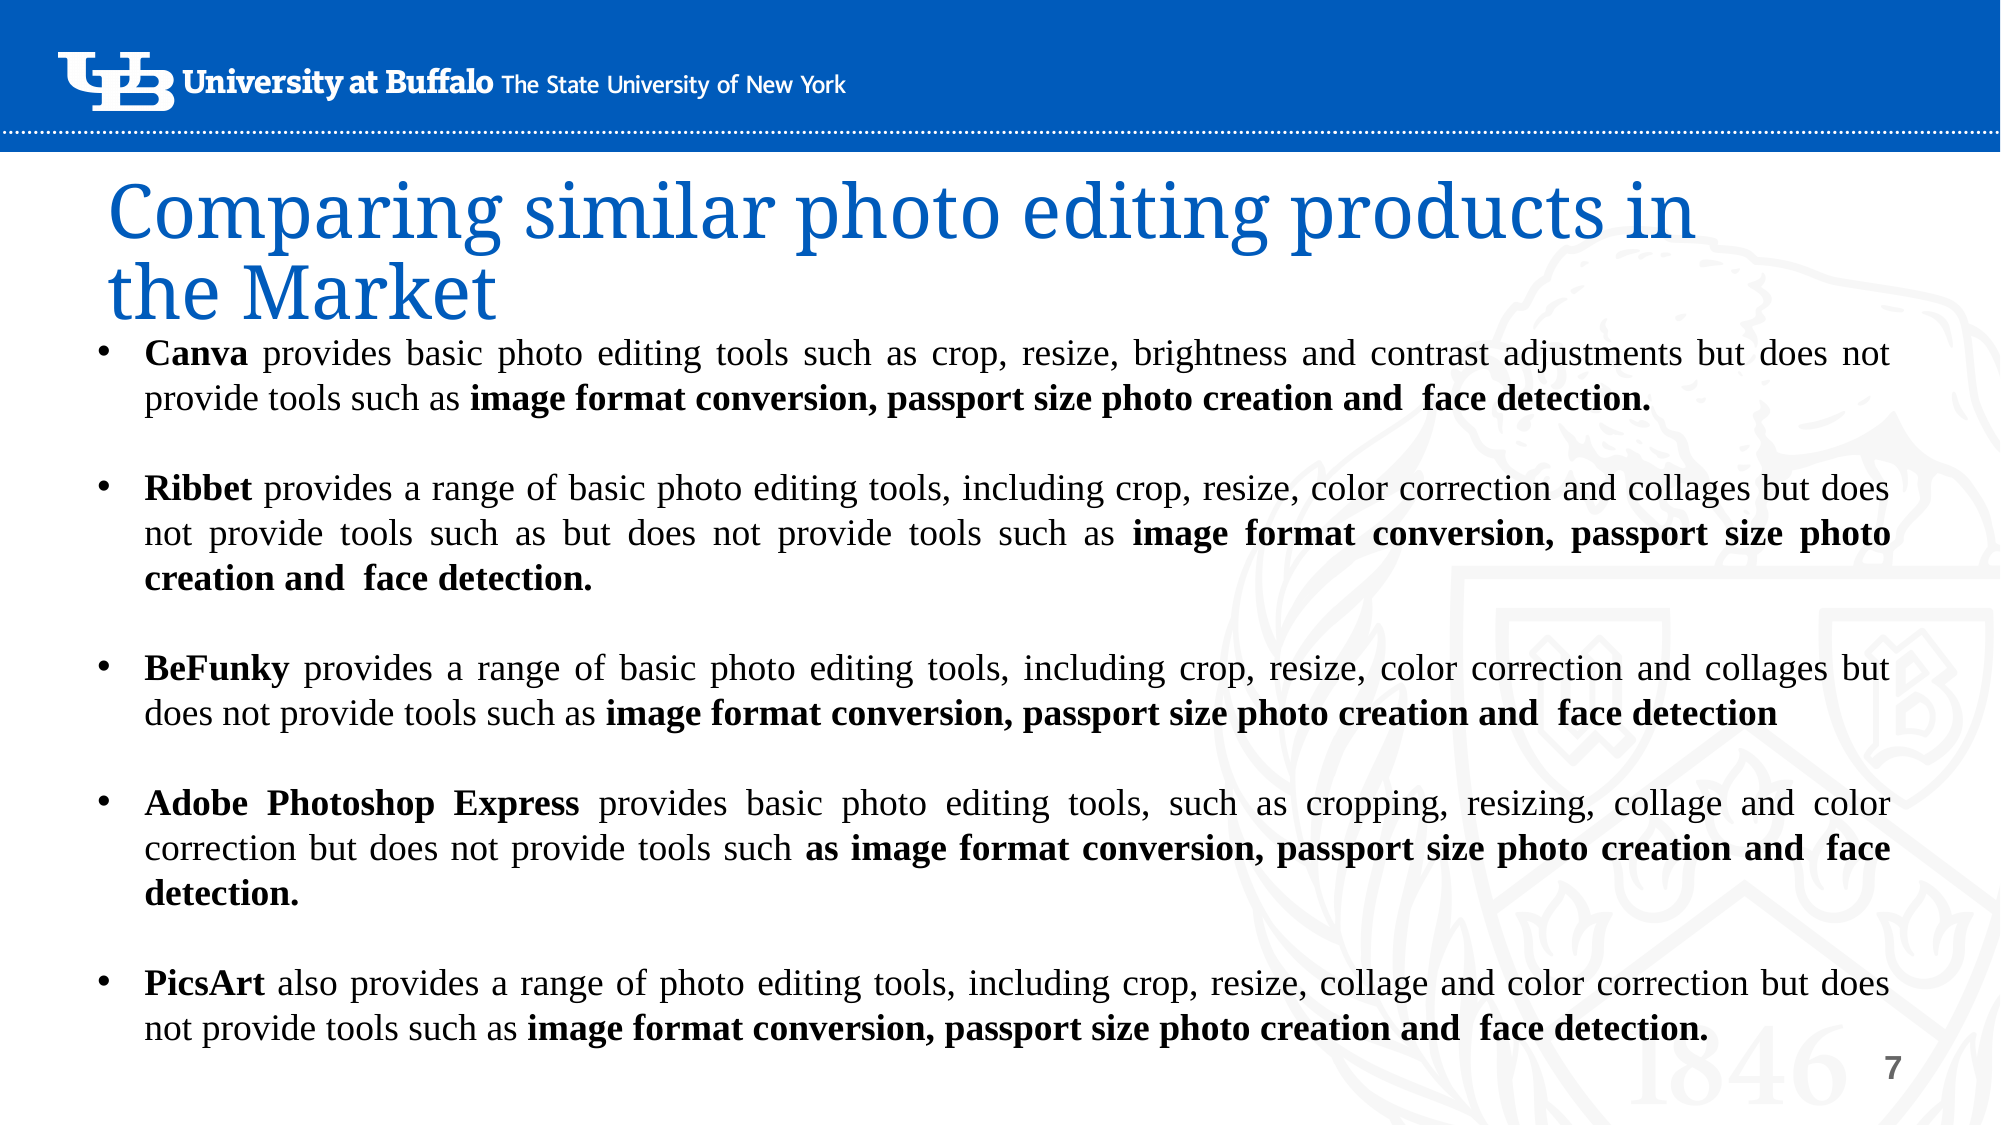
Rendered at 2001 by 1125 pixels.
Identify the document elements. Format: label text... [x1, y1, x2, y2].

text_box Comparing similar photo editing products in the Market [92, 246, 1818, 343]
text_box Canva provides basic photo editing tools such as crop, resize, brightness and contrast adjustments but does not provide tools such as image format conversion, passport size photo creation and face detection. Ribbet provides a range of basic photo editing tools, including crop, resize, color correction and collages but does not provide tools such as but does not provide tools such as image format conversion, passport size photo creation and face detection. BeFunky provides a range of basic photo editing tools, including crop, resize, color correction and collages but does not provide tools such as image format conversion, passport size photo creation and face detection Adobe Photoshop Express provides basic photo editing tools, such as cropping, resizing, collage and color correction but does not provide tools such as image format conversion, passport size photo creation and face detection. PicsArt also provides a range of photo editing tools, including crop, resize, collage and color correction but does not provide tools such as image format conversion, passport size photo creation and face detection. [82, 320, 1907, 1000]
picture [0, 0, 2001, 1125]
text_box 7 [1242, 1036, 1918, 1097]
text_box [887, 358, 1626, 1007]
